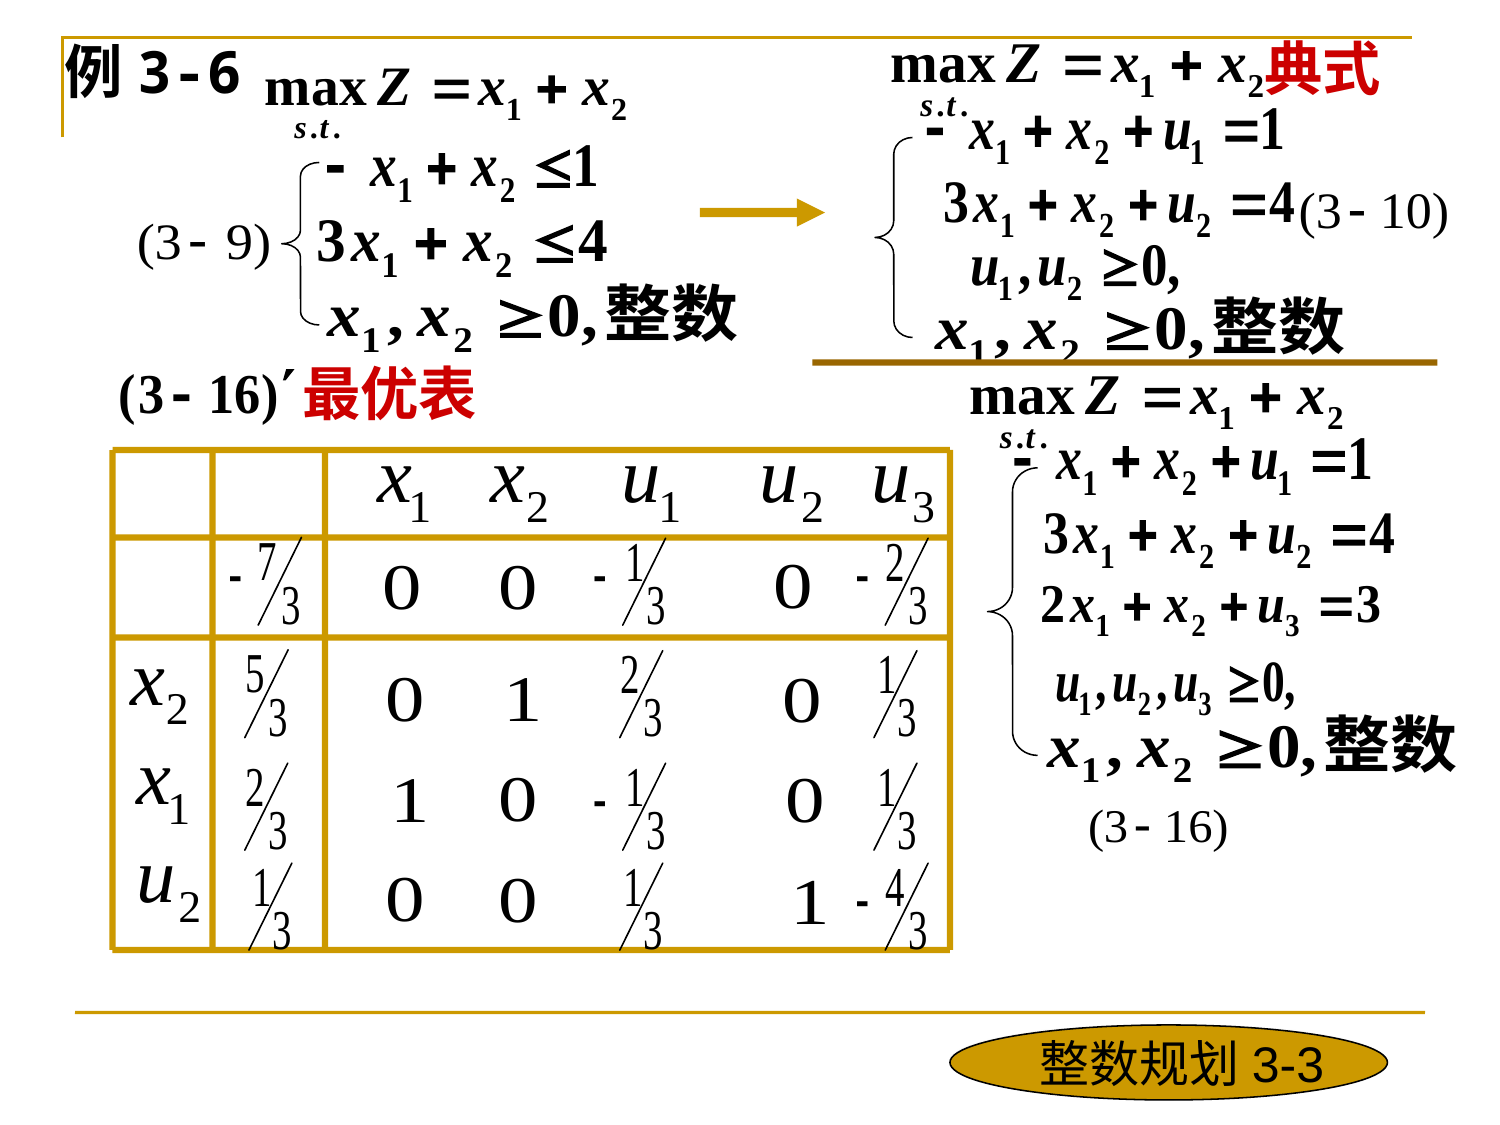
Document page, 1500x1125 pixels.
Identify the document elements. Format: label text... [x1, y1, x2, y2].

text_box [129, 124, 749, 363]
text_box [487, 761, 554, 838]
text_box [112, 349, 601, 438]
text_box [987, 417, 1469, 794]
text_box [849, 849, 938, 963]
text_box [126, 824, 213, 936]
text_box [237, 647, 297, 749]
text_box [787, 864, 834, 937]
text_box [612, 637, 672, 748]
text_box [371, 549, 438, 626]
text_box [962, 356, 1355, 463]
text_box [753, 206, 826, 219]
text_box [849, 524, 938, 638]
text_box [587, 749, 676, 863]
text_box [612, 424, 692, 536]
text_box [866, 749, 926, 848]
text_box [241, 849, 301, 963]
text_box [862, 424, 948, 543]
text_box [882, 24, 1276, 131]
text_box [487, 862, 554, 939]
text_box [587, 524, 676, 638]
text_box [949, 1024, 1388, 1101]
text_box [874, 87, 1356, 376]
text_box 典式 [1276, 24, 1450, 110]
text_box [771, 662, 838, 739]
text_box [474, 447, 561, 536]
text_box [374, 861, 442, 938]
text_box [1291, 181, 1457, 251]
text_box 例3-6 [49, 27, 275, 113]
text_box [499, 662, 546, 734]
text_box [362, 447, 442, 536]
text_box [258, 49, 638, 153]
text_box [374, 661, 441, 738]
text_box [387, 762, 434, 834]
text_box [749, 424, 836, 536]
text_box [612, 849, 672, 963]
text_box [114, 626, 201, 738]
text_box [866, 637, 926, 749]
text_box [1081, 799, 1236, 863]
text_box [762, 548, 829, 626]
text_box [487, 549, 554, 626]
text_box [774, 762, 842, 839]
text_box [237, 749, 297, 852]
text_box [121, 726, 201, 829]
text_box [222, 524, 311, 638]
